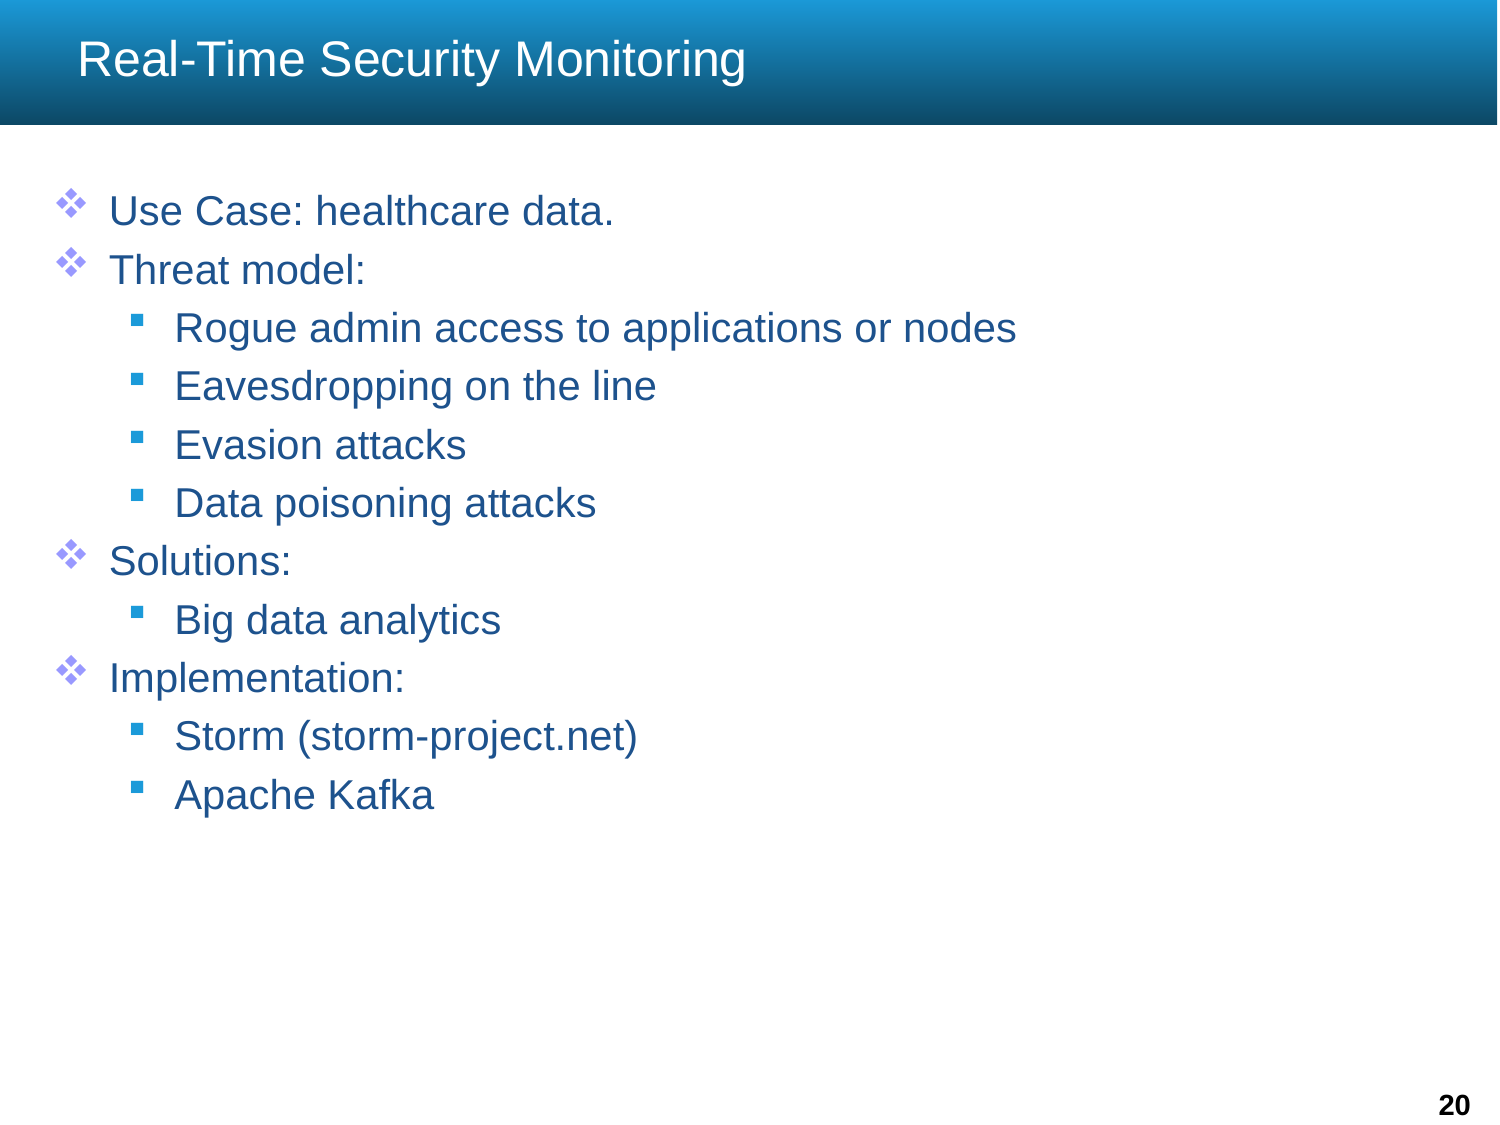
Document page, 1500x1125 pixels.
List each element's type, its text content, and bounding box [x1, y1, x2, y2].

title Real-Time Security Monitoring [62, 10, 1498, 103]
slide_number 20 [1412, 1078, 1498, 1122]
list Use Case: healthcare data. Threat model: Rogue admin access to applications or nodes Eavesdropping on the line Evasion attacks Data poisoning attacks Solutions: Big data analytics Implementation: Storm (storm-project.net) Apache Kafka [37, 176, 1463, 1038]
